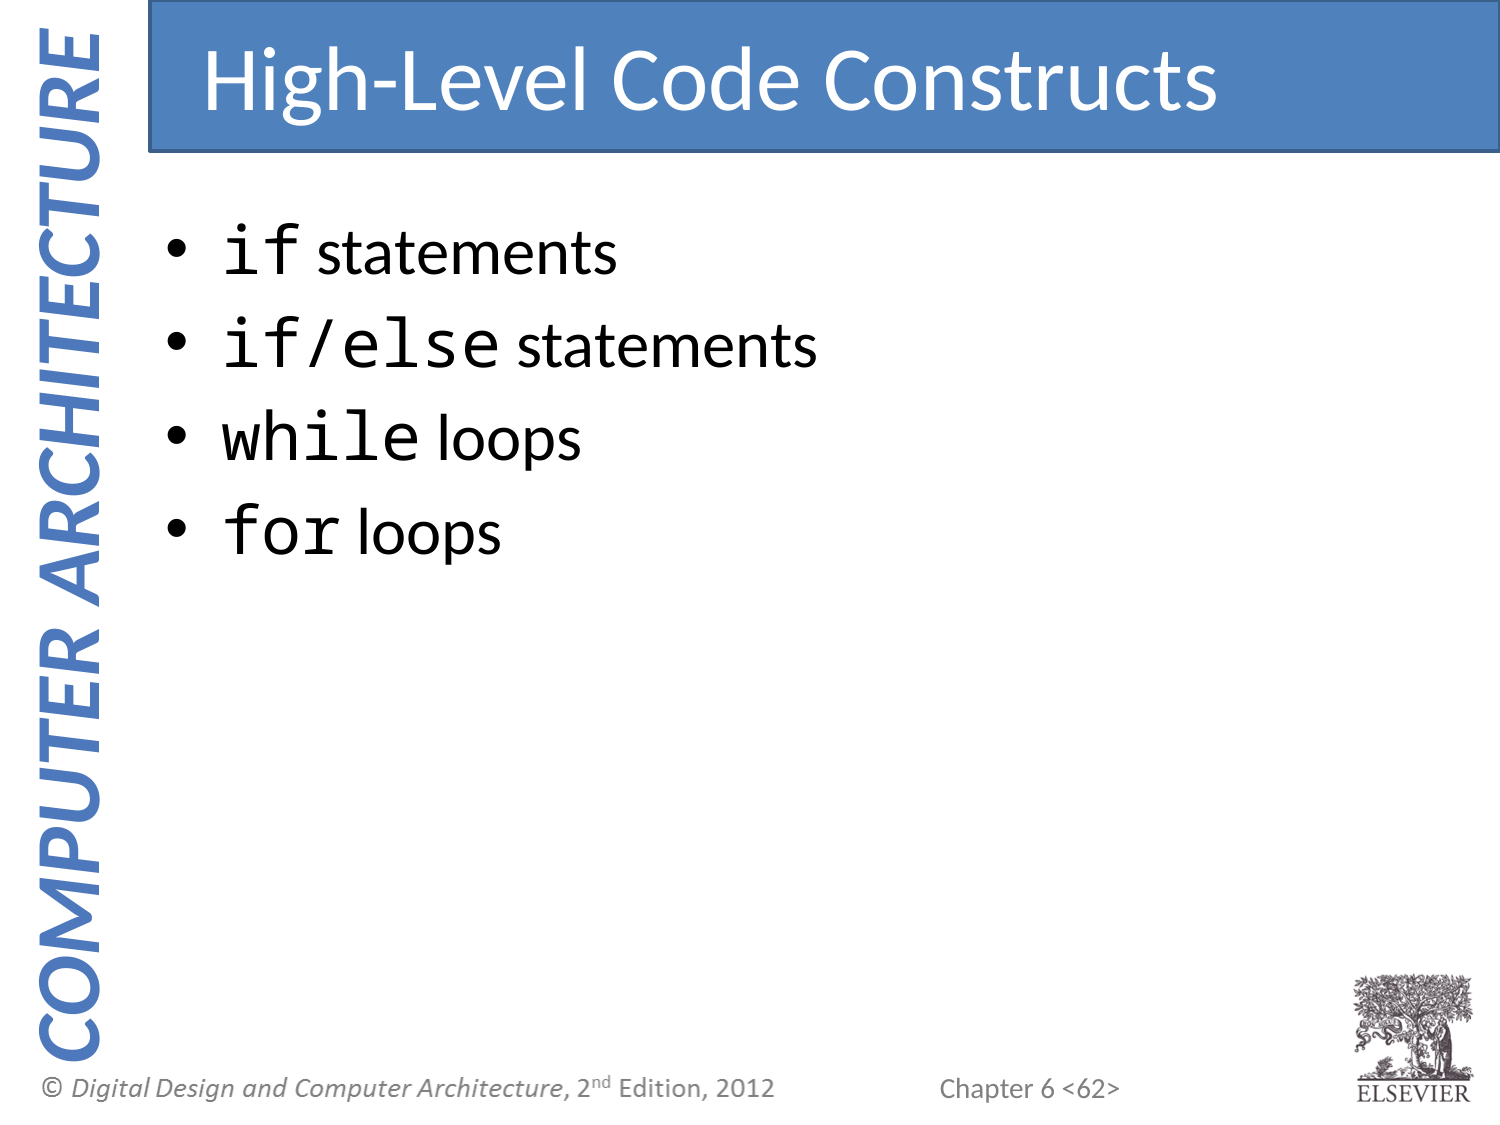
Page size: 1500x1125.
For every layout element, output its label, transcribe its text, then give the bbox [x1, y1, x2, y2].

text_box High-Level Code Constructs [187, 11, 1488, 136]
picture [0, 0, 1500, 1125]
list if statements if/else statements while loops for loops [1438, 200, 1475, 1050]
text_box [87, 174, 1413, 1025]
text_box [112, 200, 1438, 1050]
